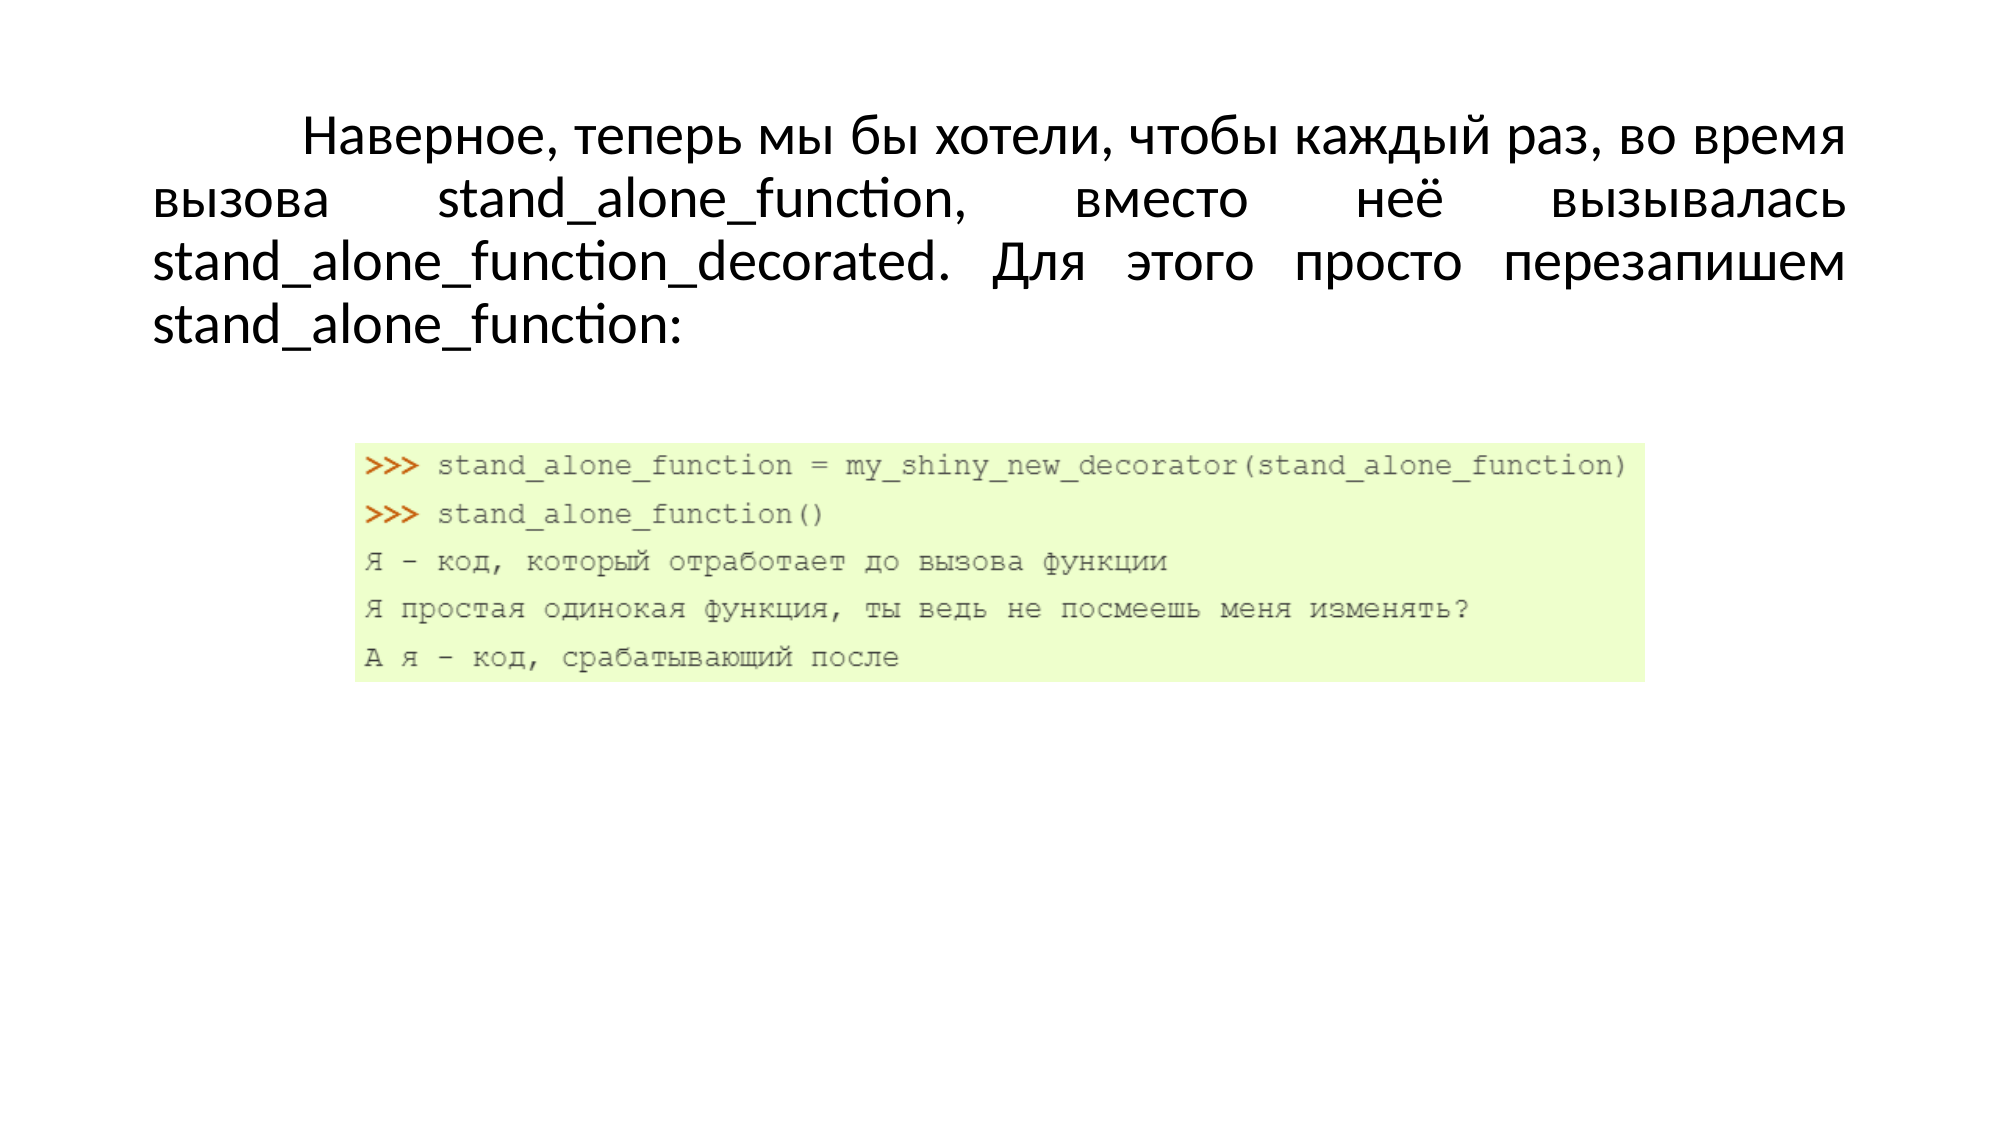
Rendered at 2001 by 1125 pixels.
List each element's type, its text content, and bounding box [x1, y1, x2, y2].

picture [355, 443, 1645, 682]
list Наверное, теперь мы бы хотели, чтобы каждый раз, во время вызова stand_alone_function, вместо неё вызывалась stand_alone_function_decorated. Для этого просто перезапишем stand_alone_function: [137, 96, 1863, 400]
